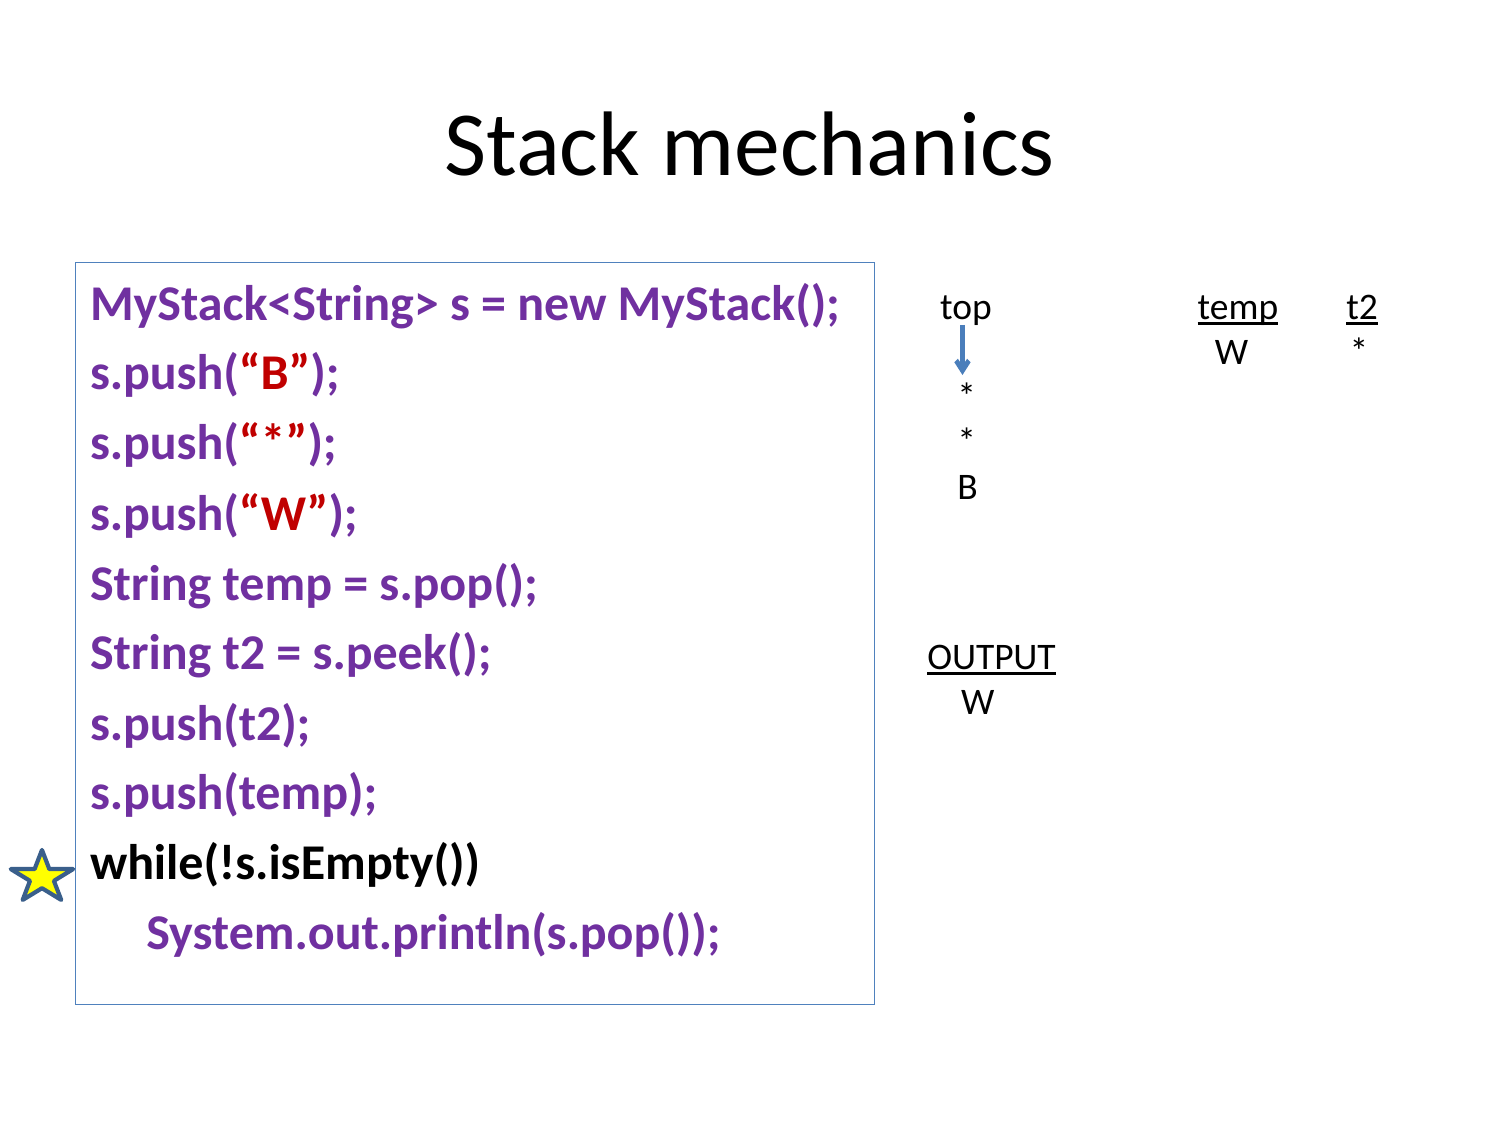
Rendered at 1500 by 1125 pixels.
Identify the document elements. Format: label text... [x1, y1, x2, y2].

title Stack mechanics [75, 45, 1425, 233]
text_box OUTPUT W [912, 624, 1438, 730]
text_box [8, 847, 76, 902]
list MyStack<String> s = new MyStack(); s.push(“B”); s.push(“*”); s.push(“W”); String temp = s.pop(); String t2 = s.peek(); s.push(t2); s.push(temp); while(!s.isEmpty()) System.out.println(s.pop()); [75, 262, 875, 1005]
text_box top temp t2 W * * * B [882, 274, 1500, 605]
